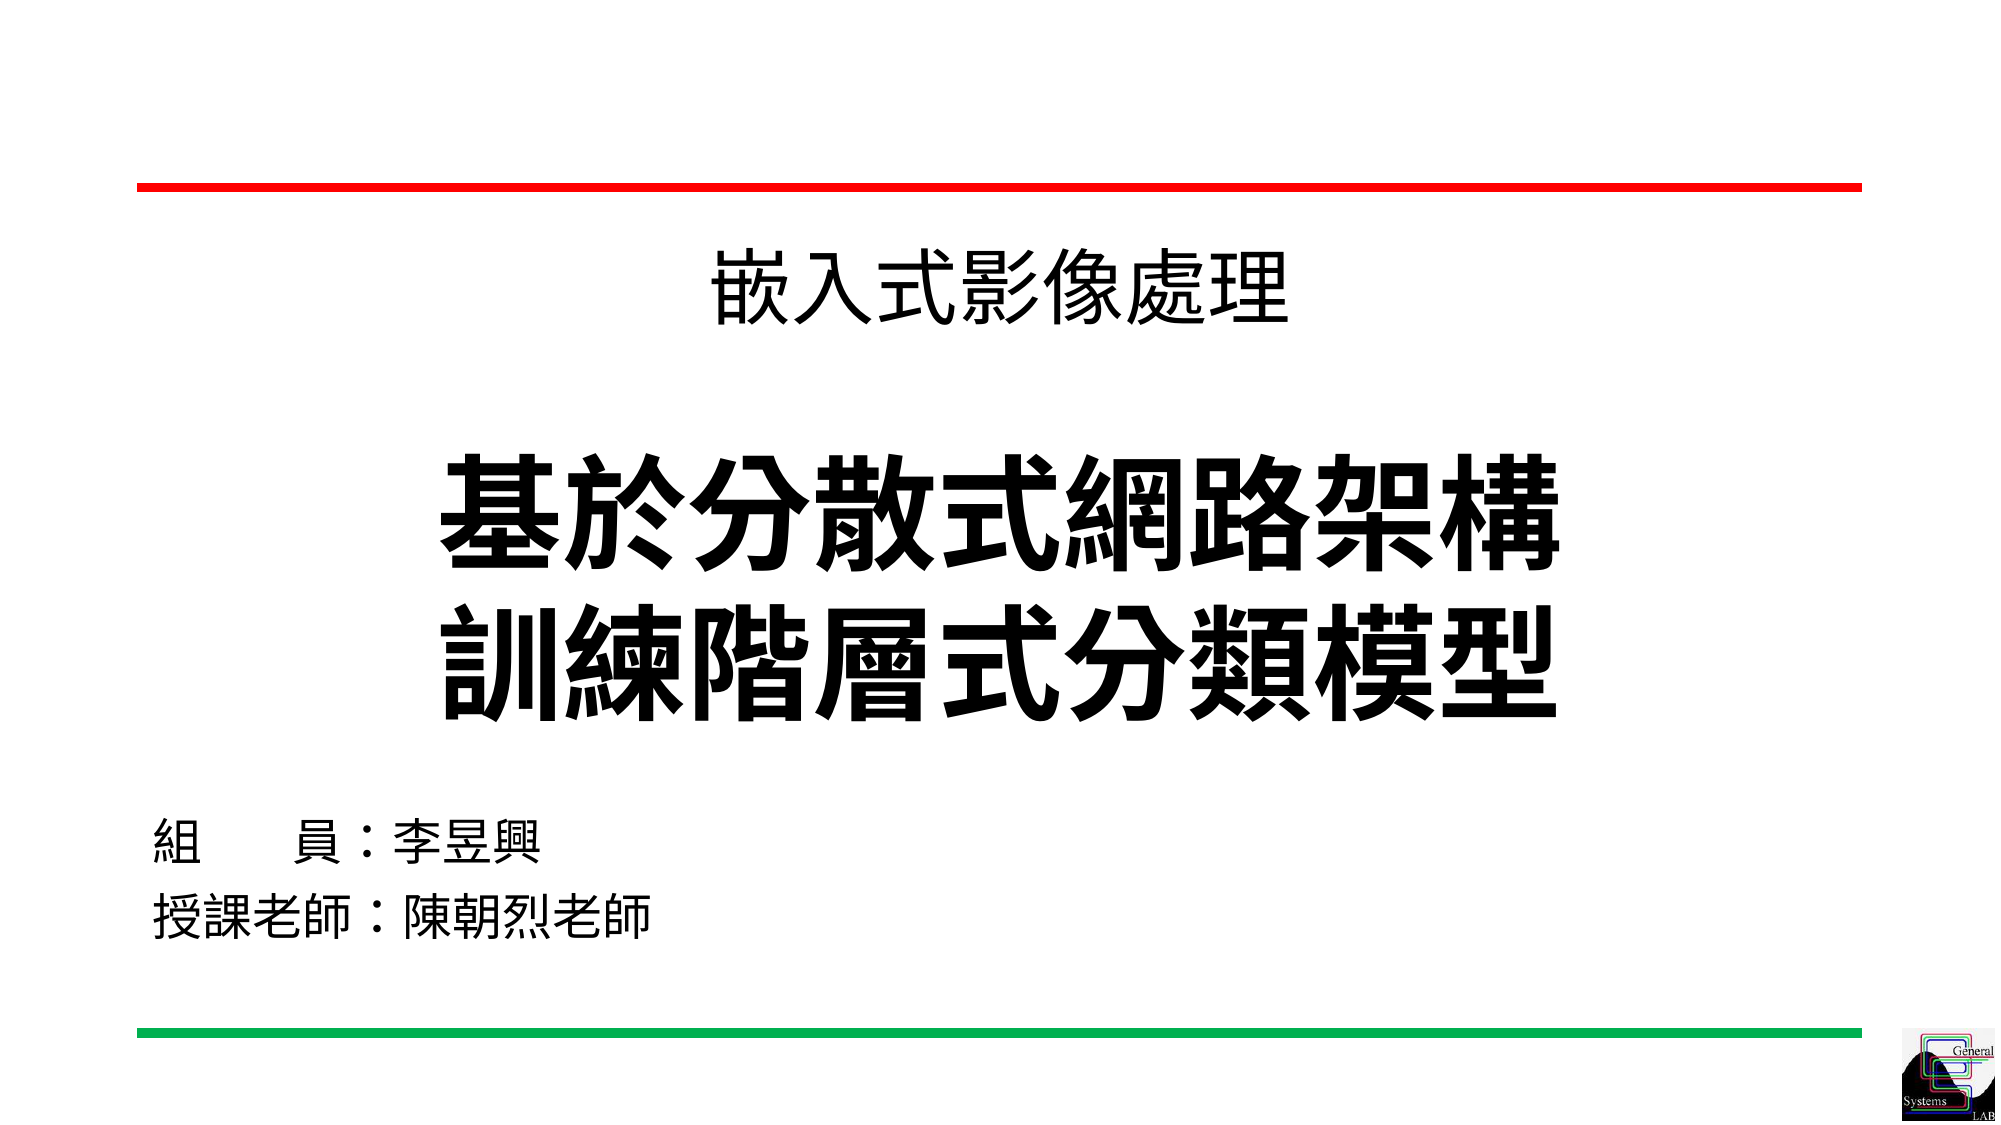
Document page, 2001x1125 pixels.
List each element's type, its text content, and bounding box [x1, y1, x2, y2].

title 嵌入式影像處理 基於分散式網路架構 訓練階層式分類模型 [137, 227, 1863, 773]
subtitle 組 員：李昱興 授課老師：陳朝烈老師 [137, 809, 1863, 1027]
picture [1902, 1028, 1995, 1121]
